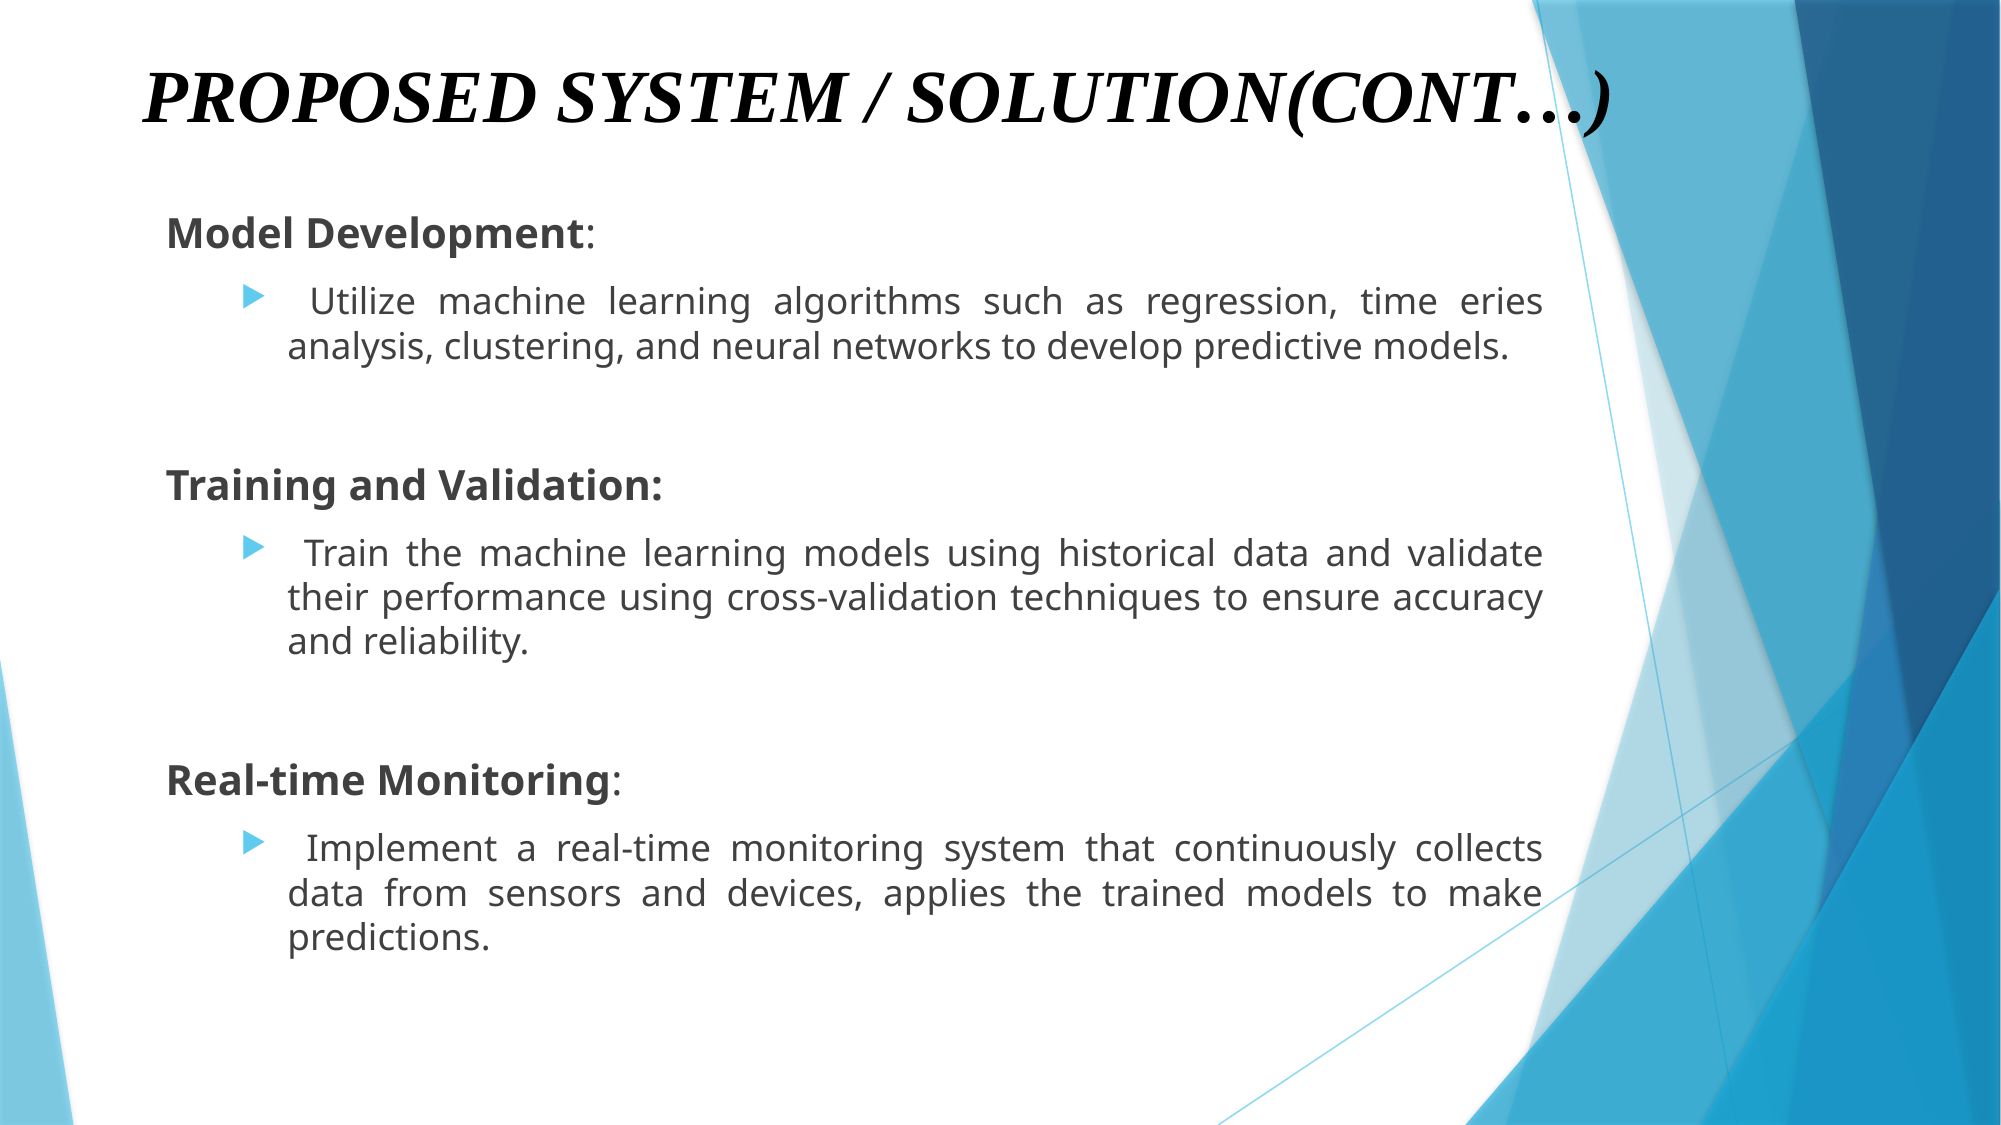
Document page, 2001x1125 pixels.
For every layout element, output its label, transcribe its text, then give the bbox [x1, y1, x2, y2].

title PROPOSED SYSTEM / SOLUTION(CONT…) [127, 39, 1662, 178]
list Model Development: Utilize machine learning algorithms such as regression, time eries analysis, clustering, and neural networks to develop predictive models. Training and Validation: Train the machine learning models using historical data and validate their performance using cross-validation techniques to ensure accuracy and reliability. Real-time Monitoring: Implement a real-time monitoring system that continuously collects data from sensors and devices, applies the trained models to make predictions. [150, 199, 1561, 1086]
